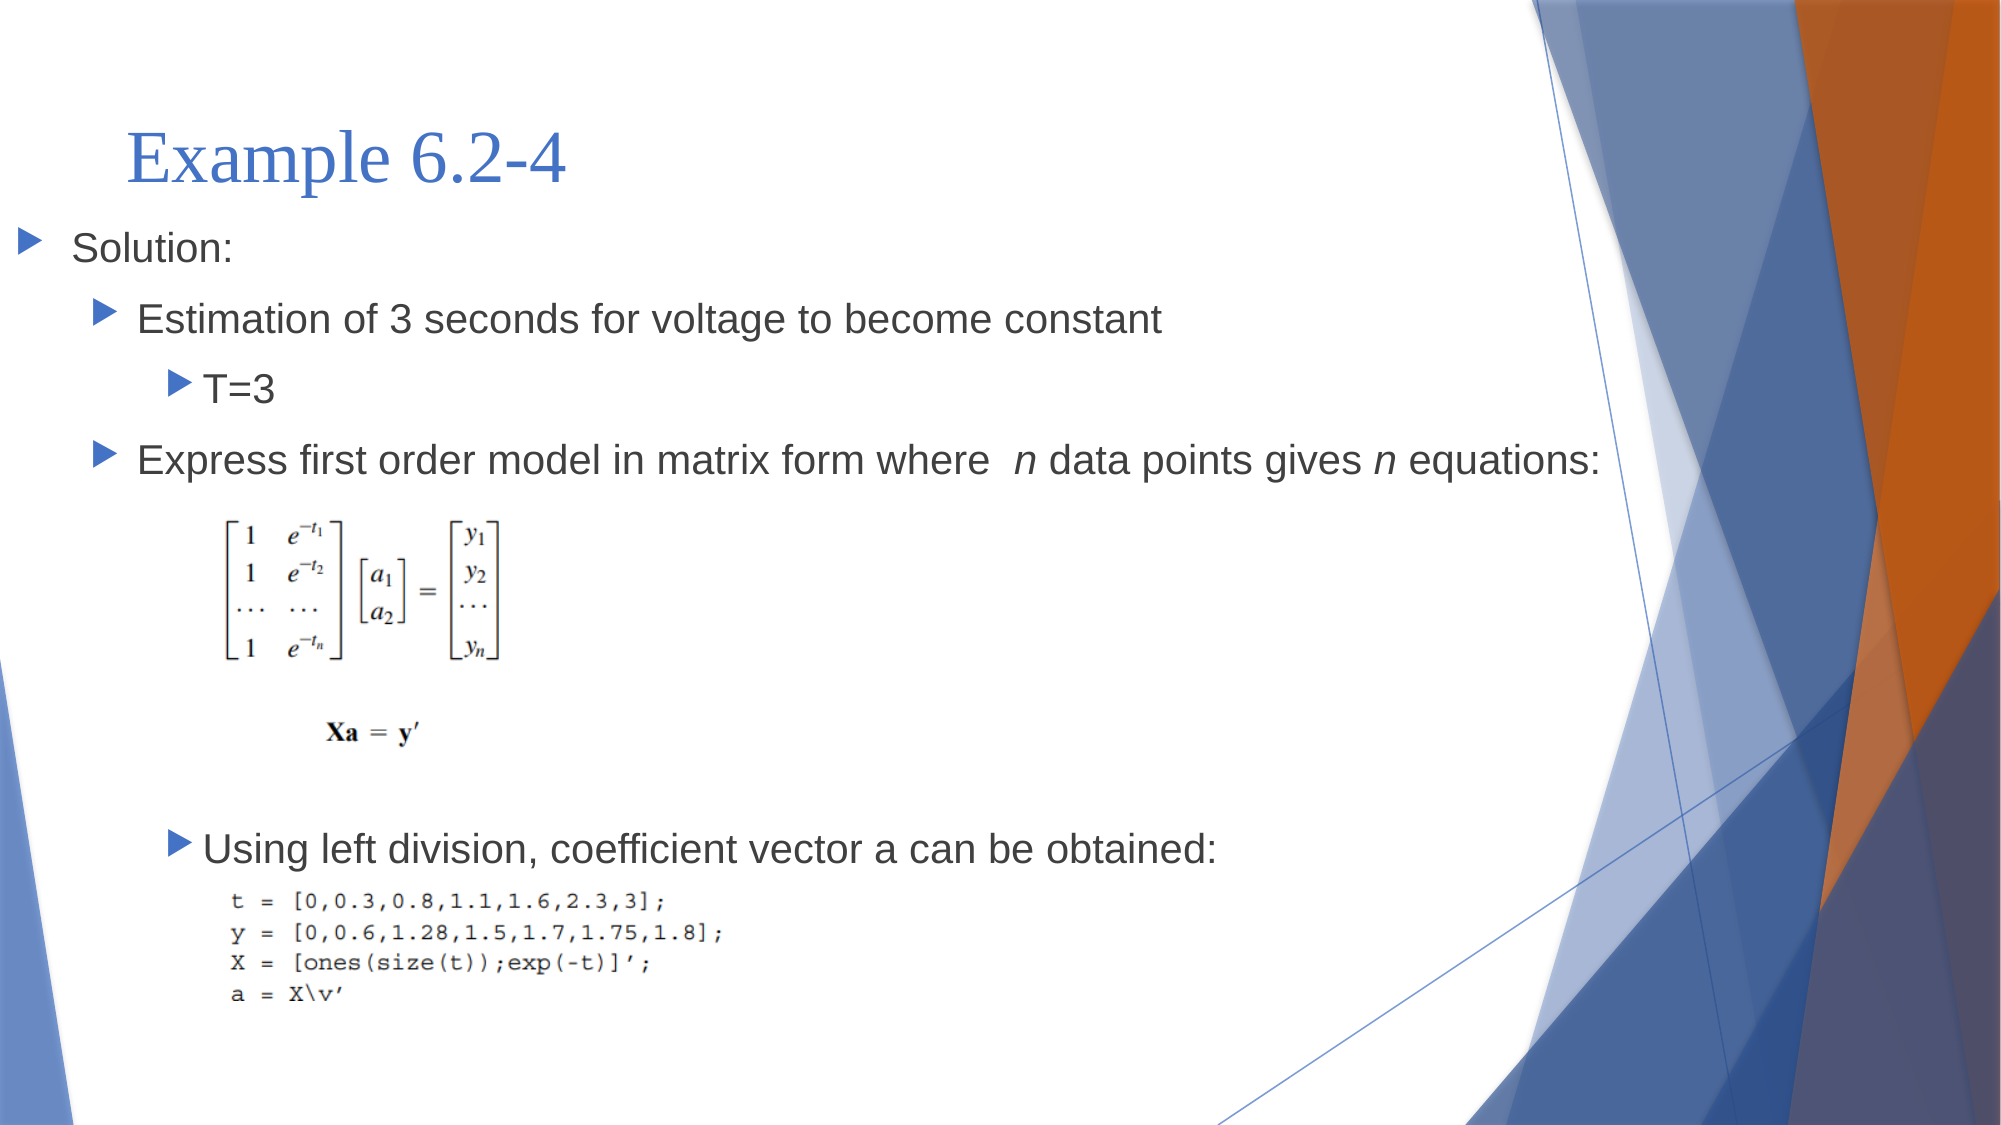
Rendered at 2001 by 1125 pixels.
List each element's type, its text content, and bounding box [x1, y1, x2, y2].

title Example 6.2-4 [111, 99, 1522, 213]
picture [212, 883, 735, 1002]
list Solution: Estimation of 3 seconds for voltage to become constant T=3 Express first order model in matrix form where n data points gives n equations: Using left division, coefficient vector a can be obtained: Results: a1=2.0258 and a2=-1.9307 [0, 213, 1724, 1125]
picture [212, 494, 505, 761]
